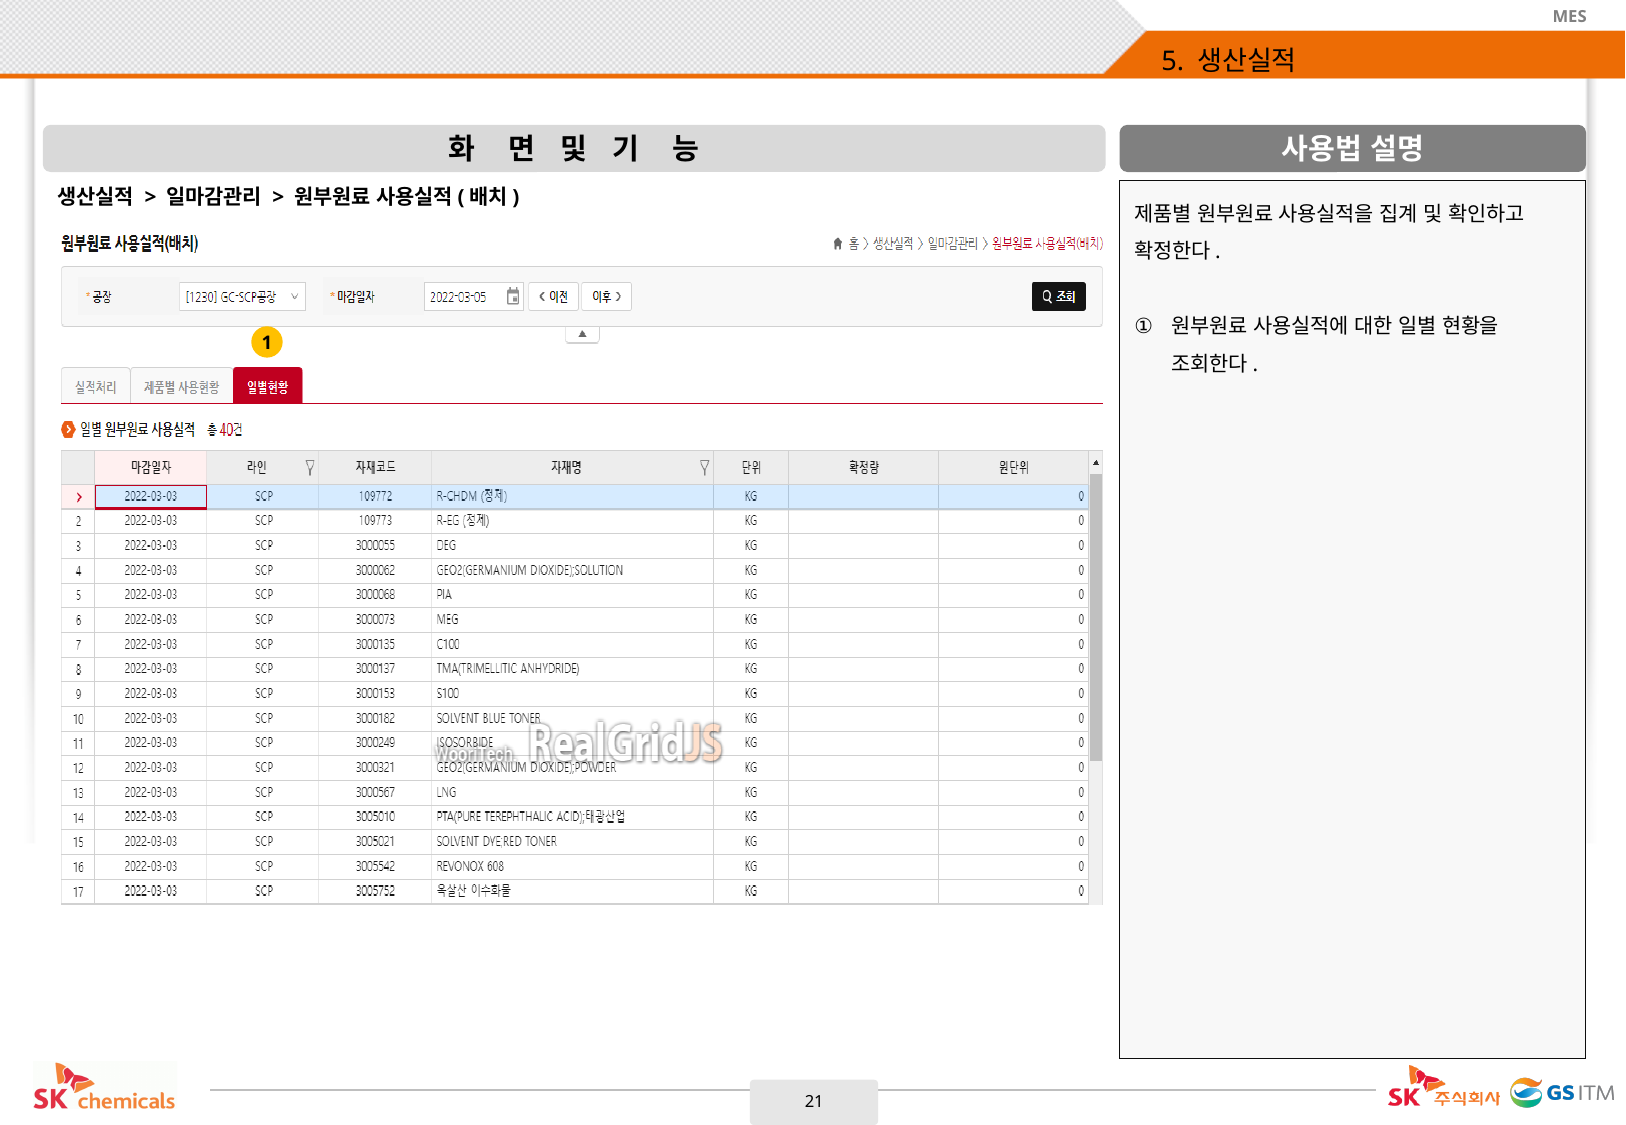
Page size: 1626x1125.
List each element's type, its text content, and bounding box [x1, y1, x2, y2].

text_box 생산실적 > 일마감관리 > 원부원료 사용실적(배치) [43, 176, 535, 217]
text_box 제품별 원부원료 사용실적을 집계 및 확인하고 확정한다. 원부원료 사용실적에 대한 일별 현황을 조회한다. [1119, 180, 1586, 1059]
title 5. 생산실적 [1146, 28, 1625, 92]
picture [0, 0, 1625, 1125]
